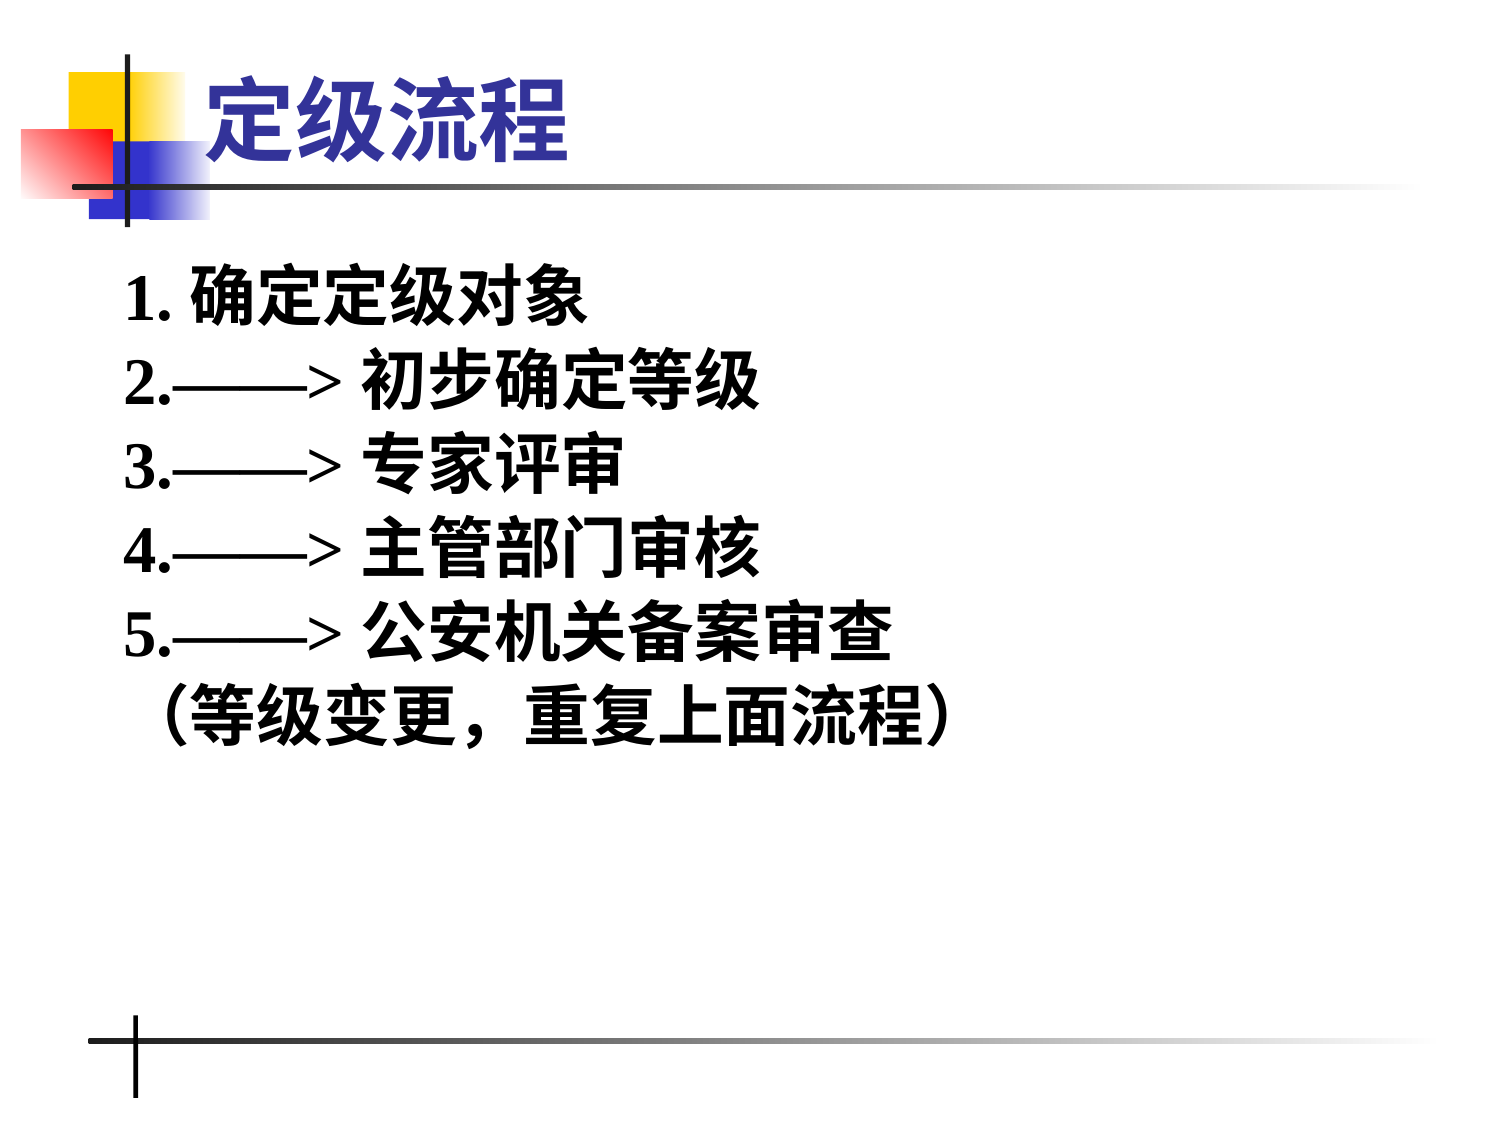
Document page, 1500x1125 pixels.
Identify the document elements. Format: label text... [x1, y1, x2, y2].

list 1.确定定级对象 2.——>初步确定等级 3.——>专家评审 4.——>主管部门审核 5.——>公安机关备案审查 （等级变更，重复上面流程） [107, 254, 1384, 931]
title 定级流程 [188, 23, 1468, 181]
